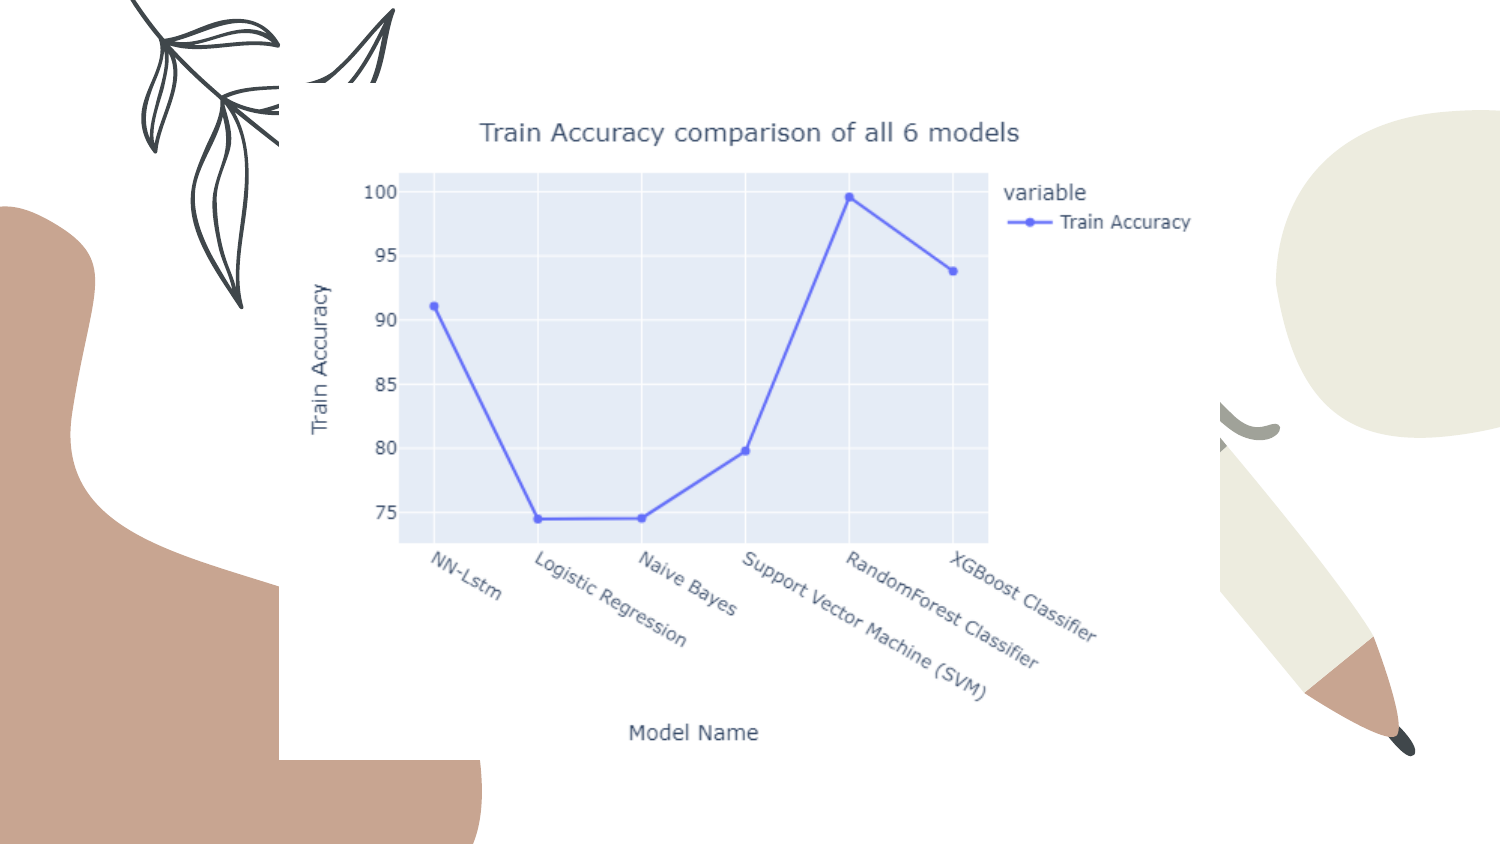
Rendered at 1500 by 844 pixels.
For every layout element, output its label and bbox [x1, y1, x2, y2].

picture [279, 83, 1221, 761]
